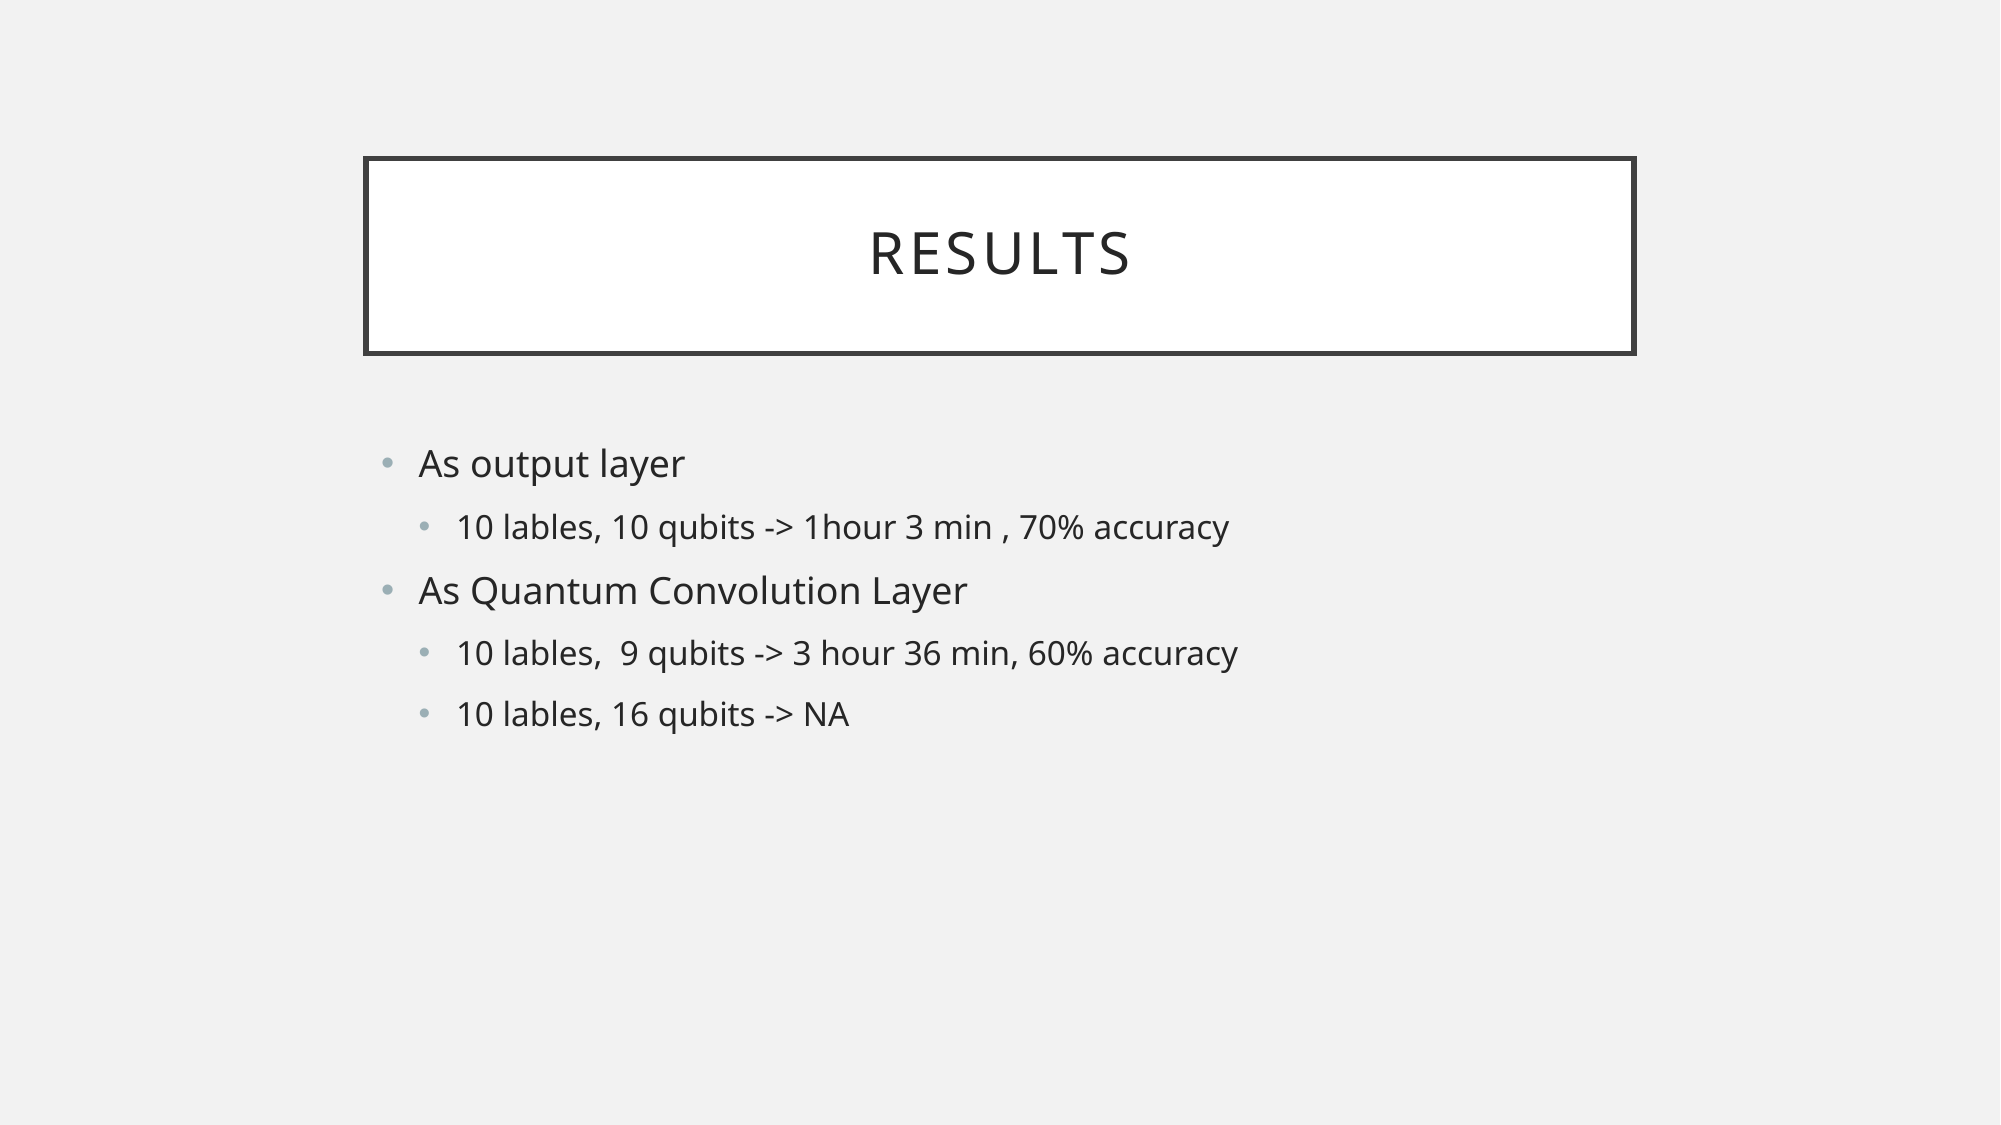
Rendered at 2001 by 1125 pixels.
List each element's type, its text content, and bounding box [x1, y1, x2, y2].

list As output layer 10 lables, 10 qubits -> 1hour 3 min , 70% accuracy As Quantum Convolution Layer 10 lables, 9 qubits -> 3 hour 36 min, 60% accuracy 10 lables, 16 qubits -> NA [366, 432, 1634, 942]
title results [363, 156, 1637, 356]
